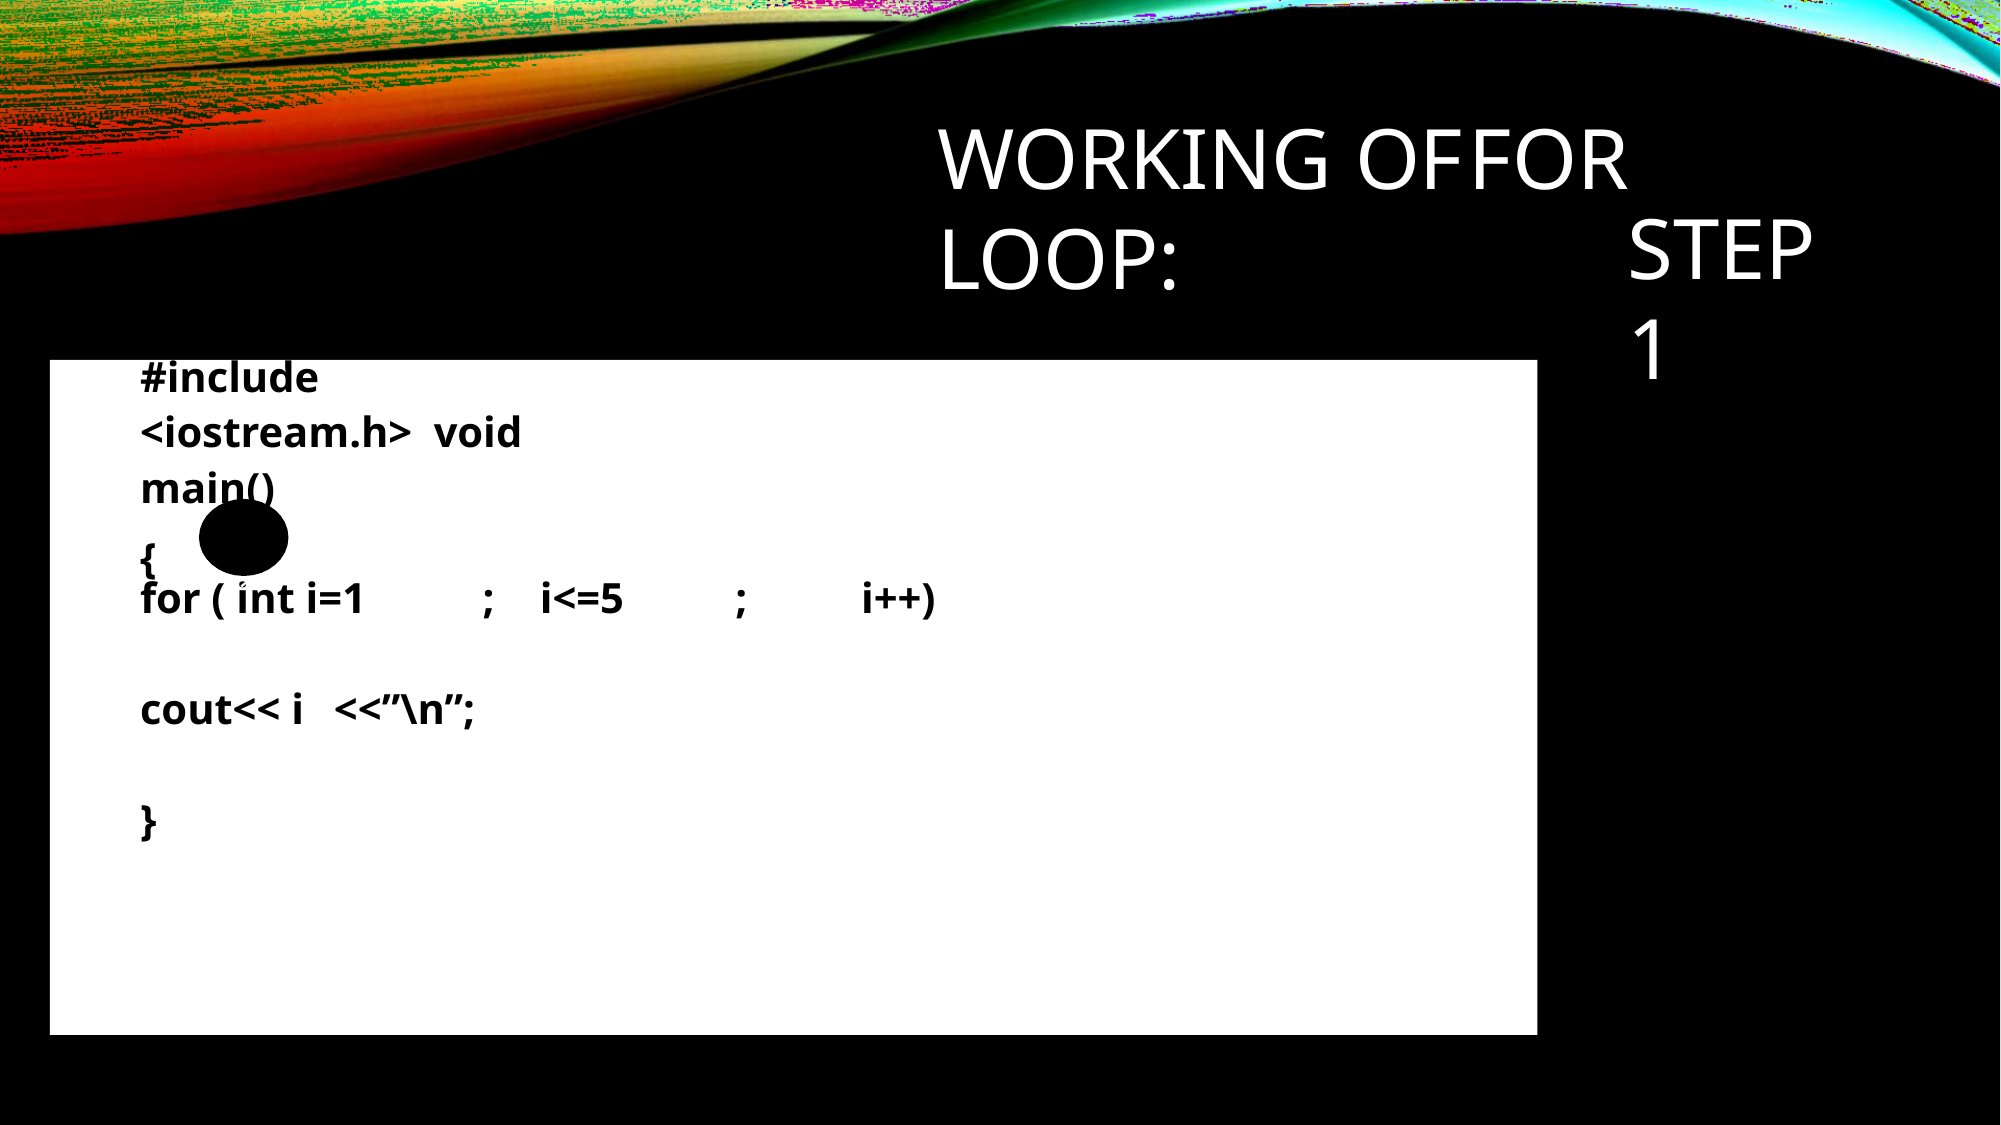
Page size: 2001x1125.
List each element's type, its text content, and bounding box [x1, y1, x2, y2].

text_box STEP 1 [1625, 194, 1875, 397]
text_box for ( int i=1 ; i<=5 cout<< i <<”\n”; } [137, 569, 635, 844]
text_box [49, 359, 1538, 1035]
title WORKING OF FOR LOOP: [935, 104, 1876, 307]
text_box i++) [859, 569, 950, 623]
text_box #include <iostream.h> void main() { 1 [135, 342, 590, 611]
picture [0, 0, 2000, 237]
text_box ; [733, 569, 749, 623]
